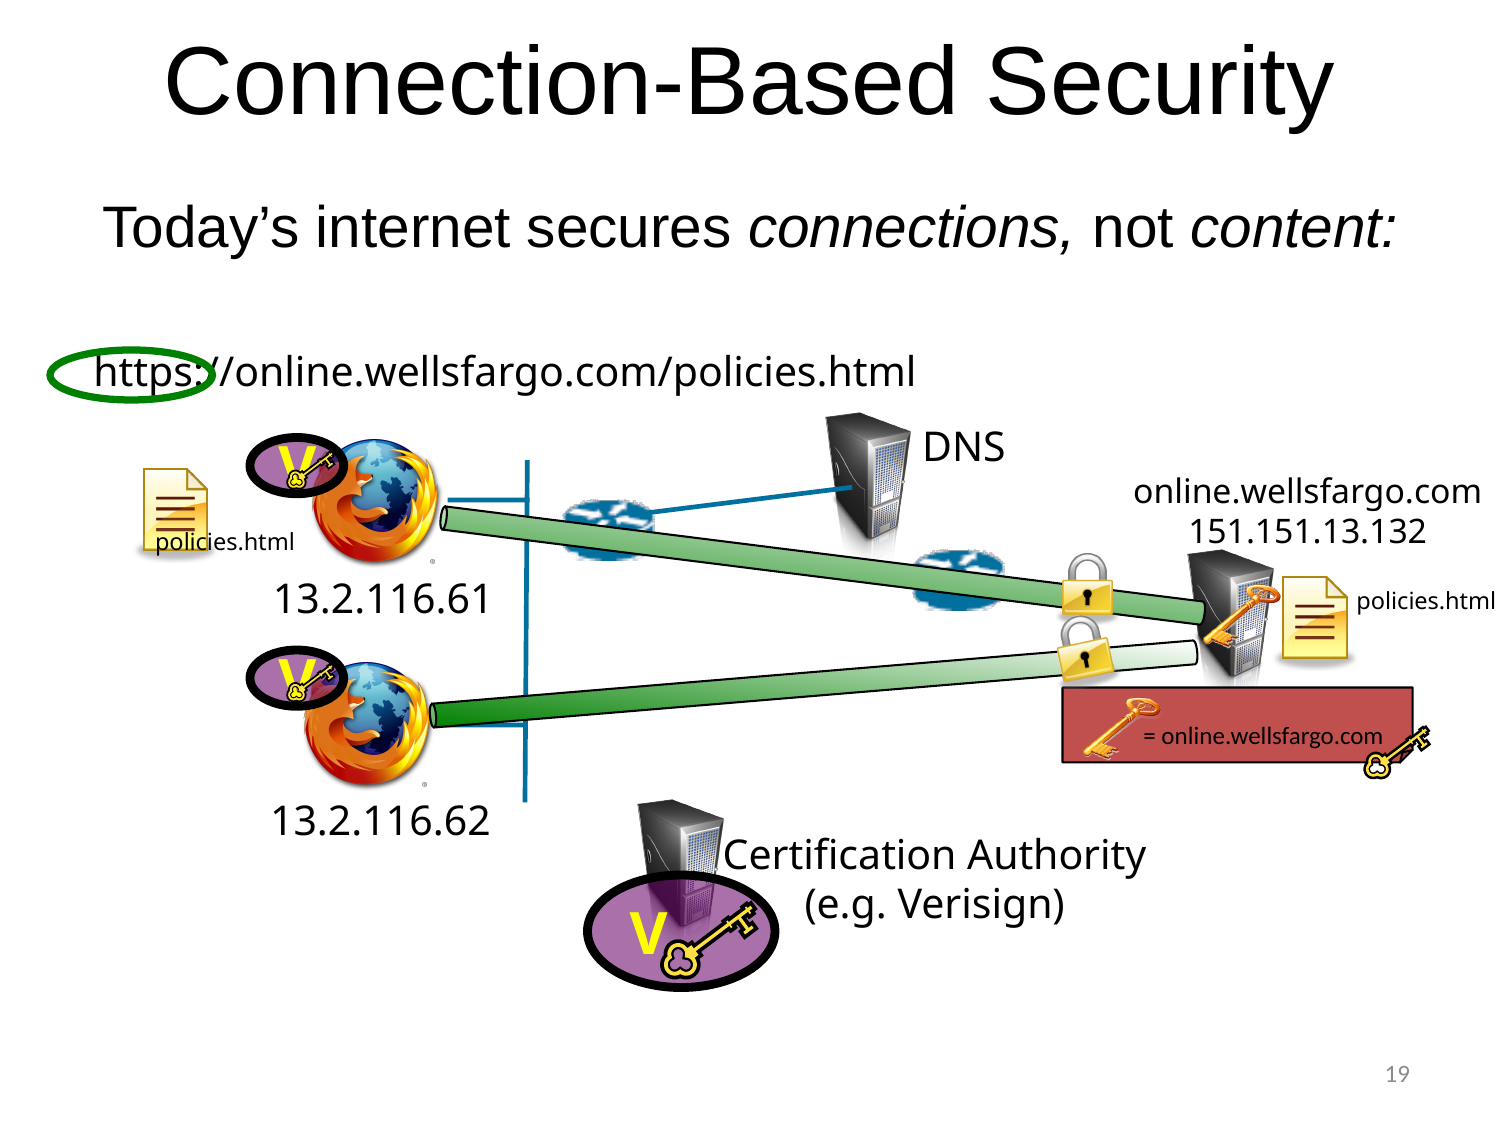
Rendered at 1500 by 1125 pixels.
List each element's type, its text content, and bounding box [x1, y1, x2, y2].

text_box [124, 462, 310, 564]
list Today’s internet secures connections, not content: [87, 187, 1500, 350]
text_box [437, 549, 1208, 626]
text_box online.wellsfargo.com 151.151.13.132 [1118, 462, 1498, 559]
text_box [1062, 687, 1432, 781]
text_box [49, 349, 213, 400]
text_box 13.2.116.61 [257, 573, 433, 629]
text_box https://online.wellsfargo.com/policies.html [78, 337, 933, 402]
picture [562, 499, 655, 549]
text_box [249, 437, 344, 494]
picture [1187, 549, 1274, 687]
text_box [249, 649, 526, 853]
picture [307, 439, 446, 572]
title Connection-Based Security [112, 12, 1388, 150]
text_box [587, 799, 1159, 988]
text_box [1264, 570, 1500, 672]
picture [1039, 626, 1126, 667]
picture [824, 412, 912, 549]
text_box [424, 667, 1213, 744]
slide_number 19 [1074, 1042, 1425, 1103]
text_box DNS [912, 412, 1021, 477]
